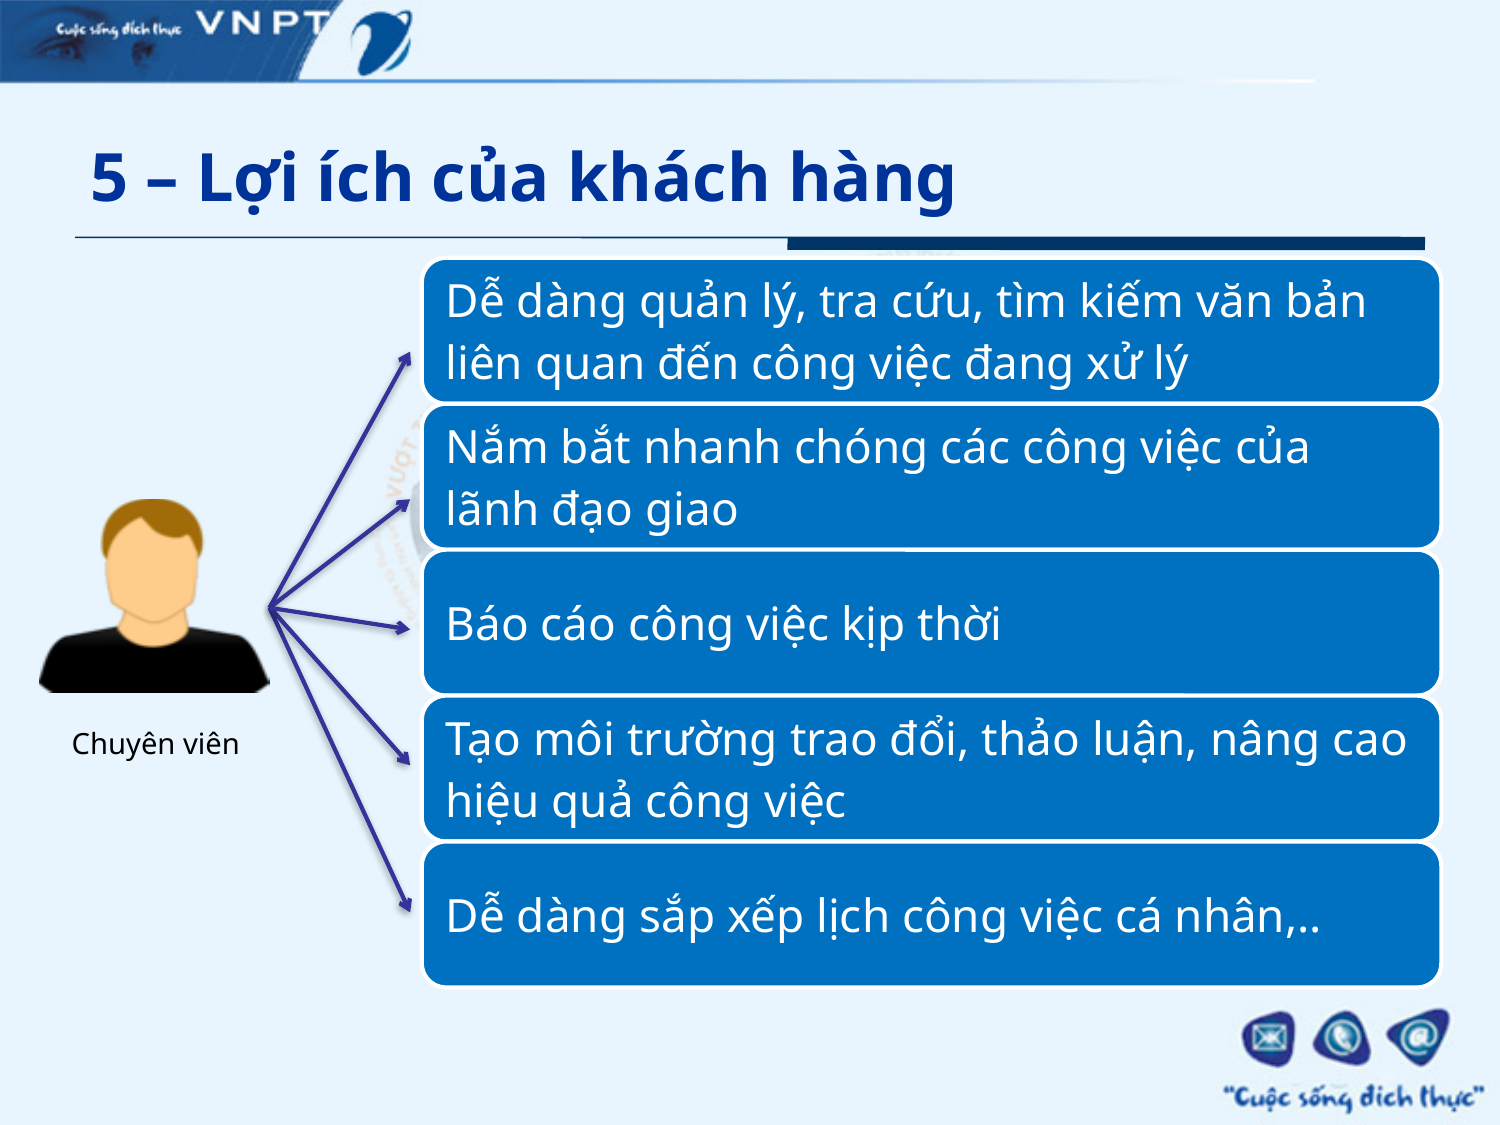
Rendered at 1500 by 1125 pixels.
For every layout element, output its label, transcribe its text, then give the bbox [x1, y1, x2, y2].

text_box Chuyên viên [26, 718, 263, 768]
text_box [269, 351, 411, 498]
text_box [269, 637, 411, 766]
title 5 – Lợi ích của khách hàng [74, 112, 1426, 238]
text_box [269, 607, 411, 630]
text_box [270, 498, 411, 605]
picture [0, 0, 1500, 1125]
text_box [421, 257, 1442, 988]
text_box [269, 773, 411, 913]
